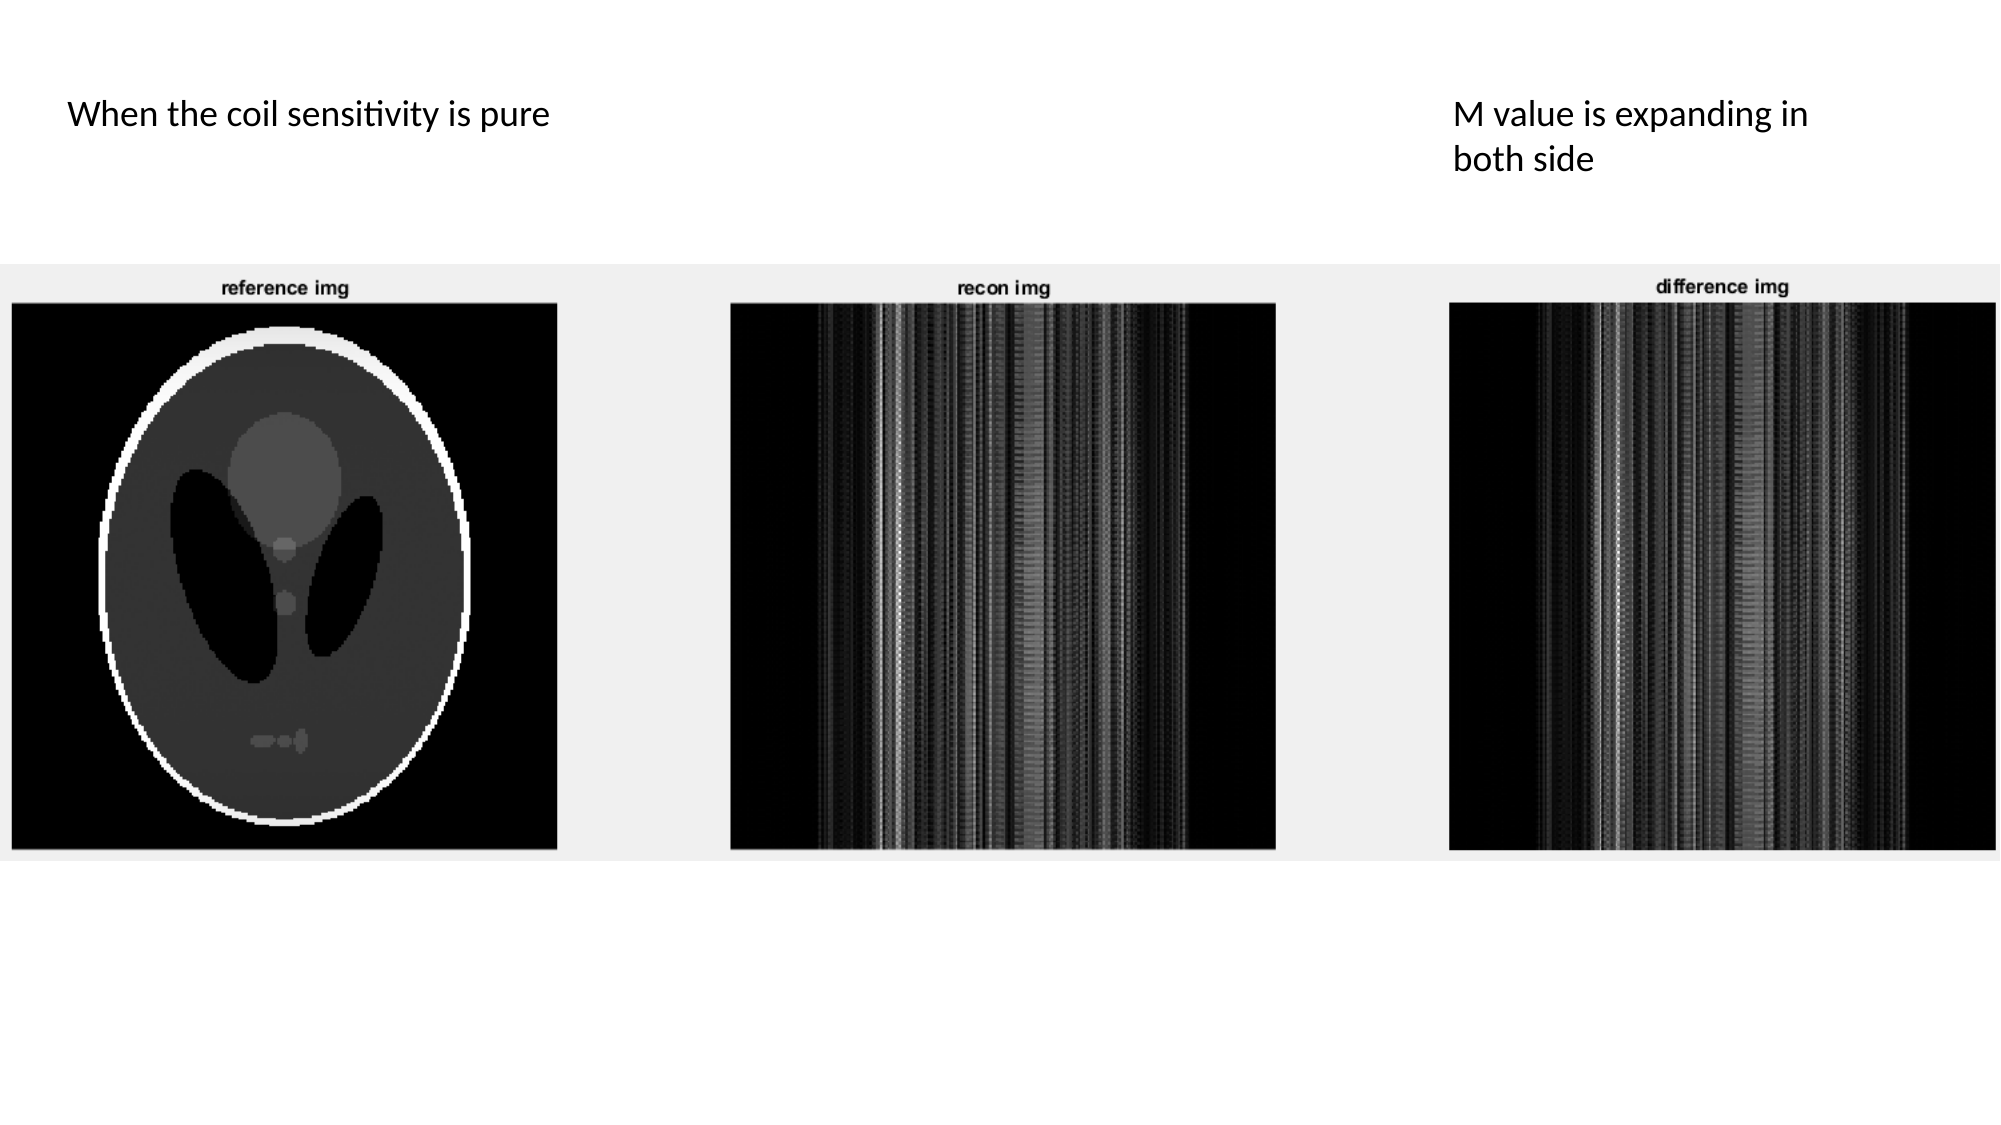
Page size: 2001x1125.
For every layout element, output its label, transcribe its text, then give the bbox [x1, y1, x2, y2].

picture [0, 264, 2000, 861]
text_box M value is expanding in both side [1438, 81, 2000, 187]
text_box When the coil sensitivity is pure [52, 81, 579, 142]
